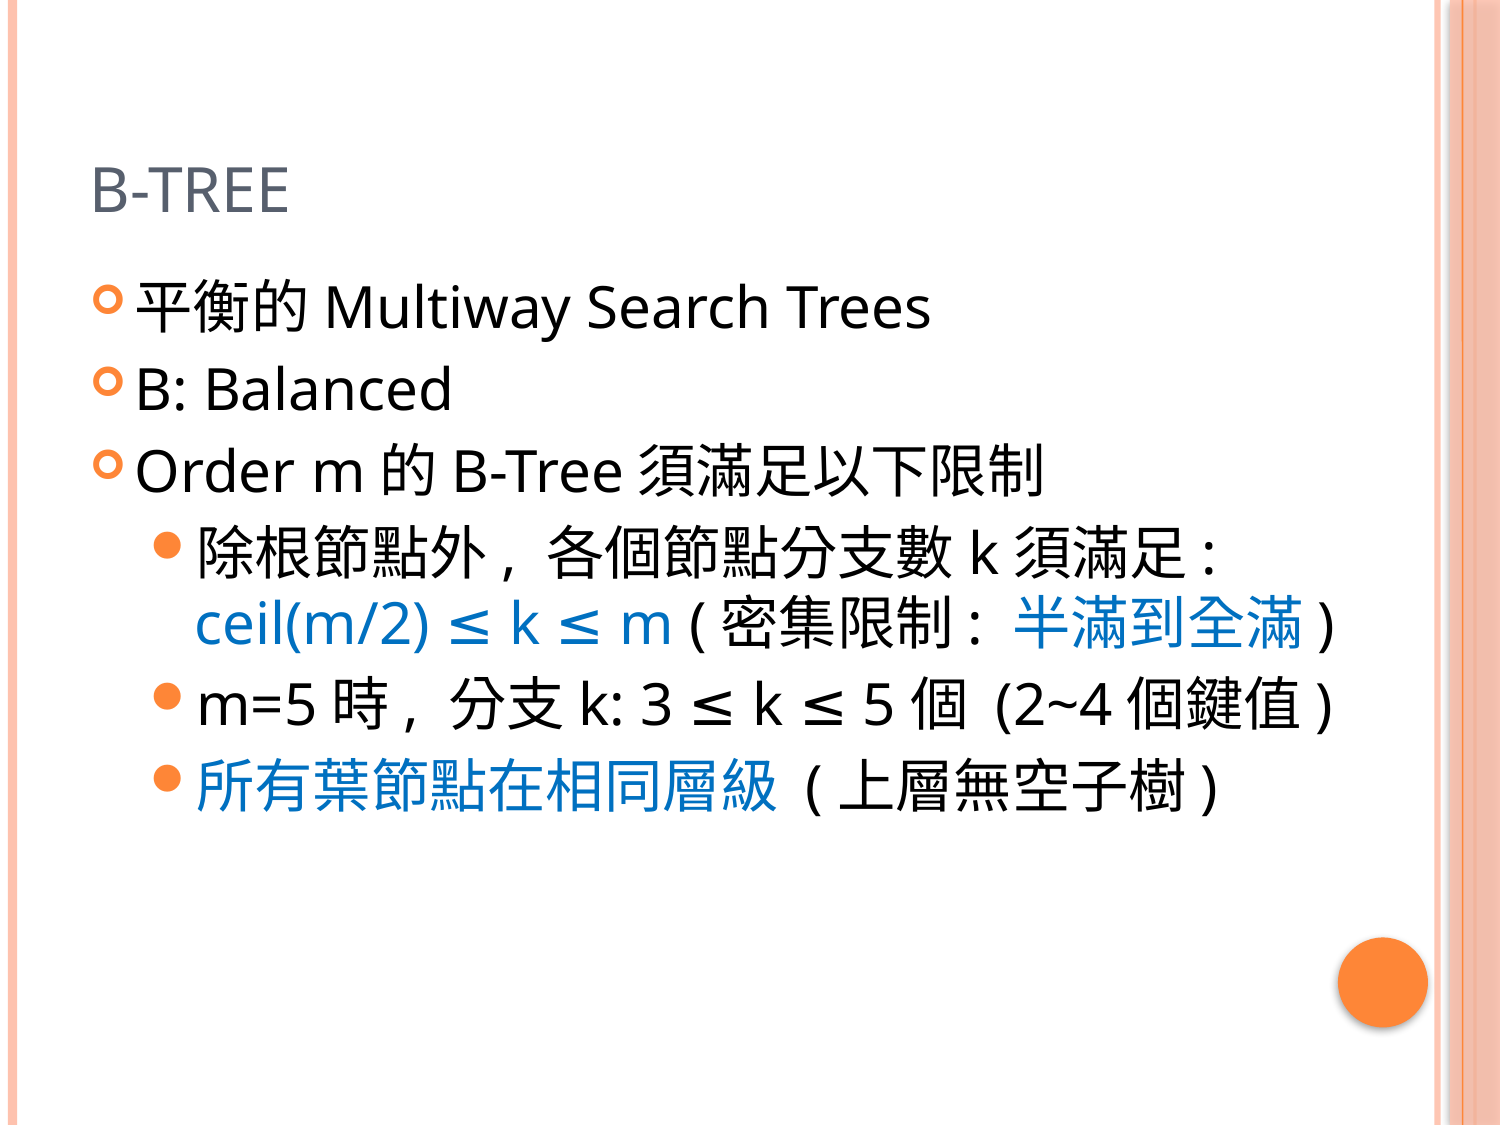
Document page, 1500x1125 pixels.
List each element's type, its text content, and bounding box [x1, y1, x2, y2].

list 平衡的Multiway Search Trees B: Balanced Order m的B-Tree須滿足以下限制 除根節點外, 各個節點分支數k須滿足: ceil(m/2) ≤ k ≤ m (密集限制: 半滿到全滿) m=5時, 分支k: 3 ≤ k ≤ 5個 (2~4個鍵值) 所有葉節點在相同層級 (上層無空子樹) [75, 262, 1363, 1062]
title B-Tree [75, 45, 1300, 233]
